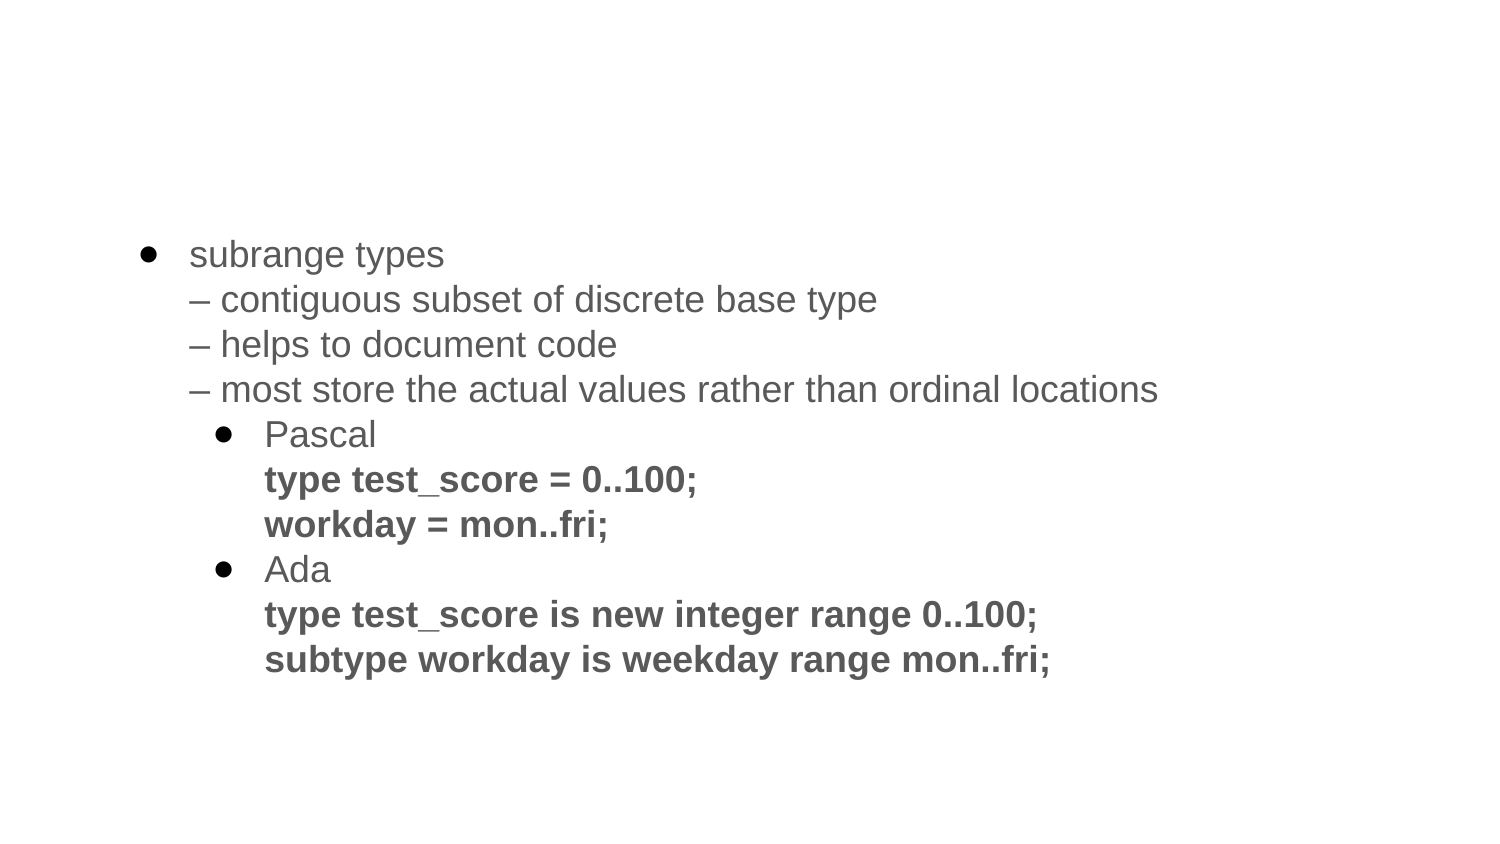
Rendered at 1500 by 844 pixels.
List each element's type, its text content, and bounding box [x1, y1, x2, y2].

list subrange types – contiguous subset of discrete base type – helps to document code – most store the actual values rather than ordinal locations Pascal type test_score = 0..100; workday = mon..fri; Ada type test_score is new integer range 0..100; subtype workday is weekday range mon..fri; • needs two bytes [103, 224, 1397, 760]
